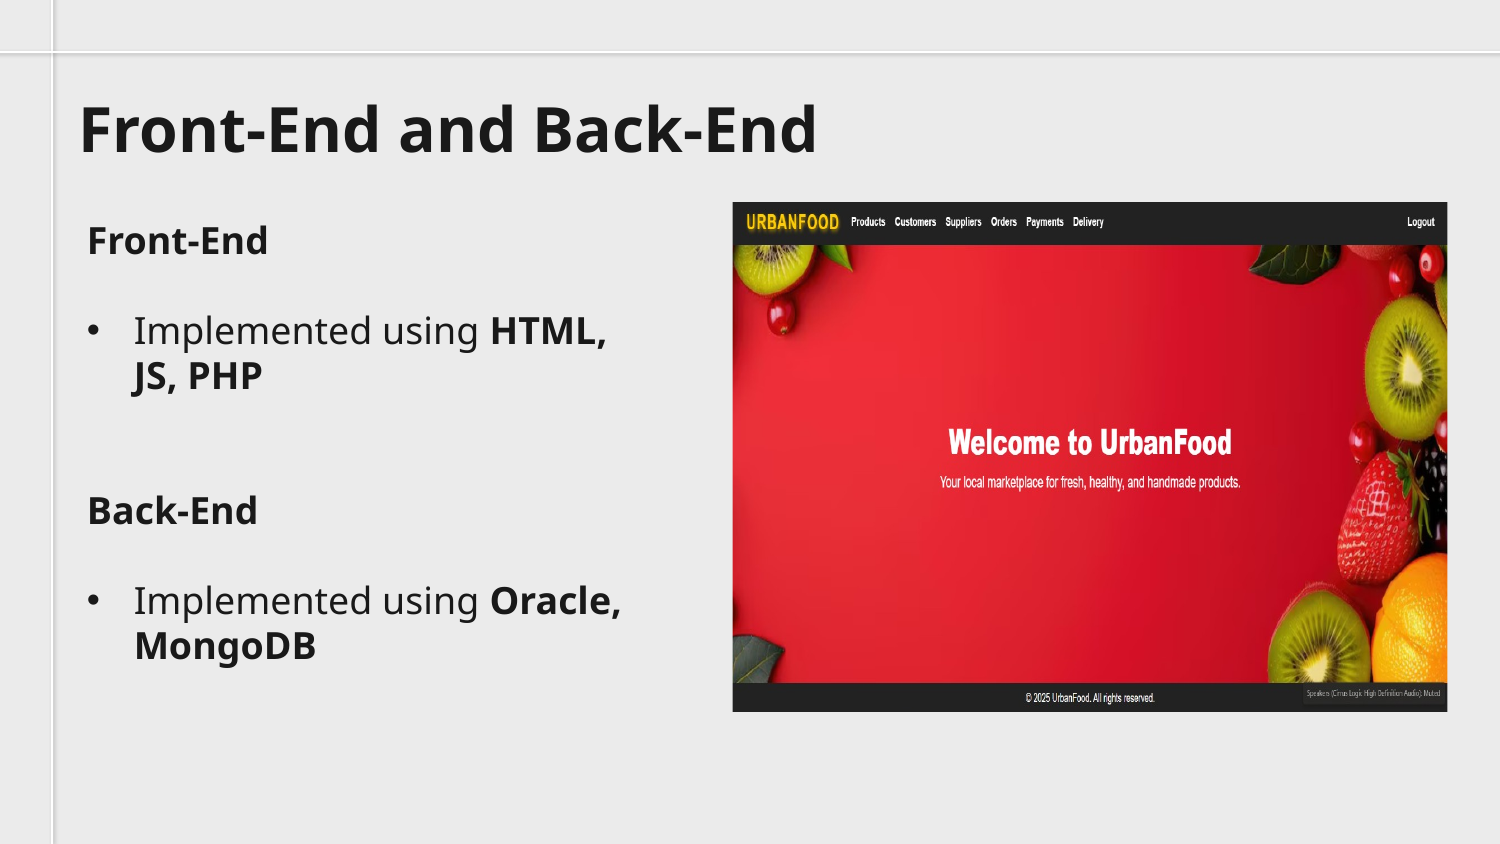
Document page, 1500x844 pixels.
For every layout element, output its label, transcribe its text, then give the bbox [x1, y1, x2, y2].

title Front-End and Back-End [63, 75, 1327, 170]
picture [732, 201, 1448, 712]
subtitle Front-End Implemented using HTML, JS, PHP Back-End Implemented using Oracle, MongoDB [71, 202, 655, 722]
